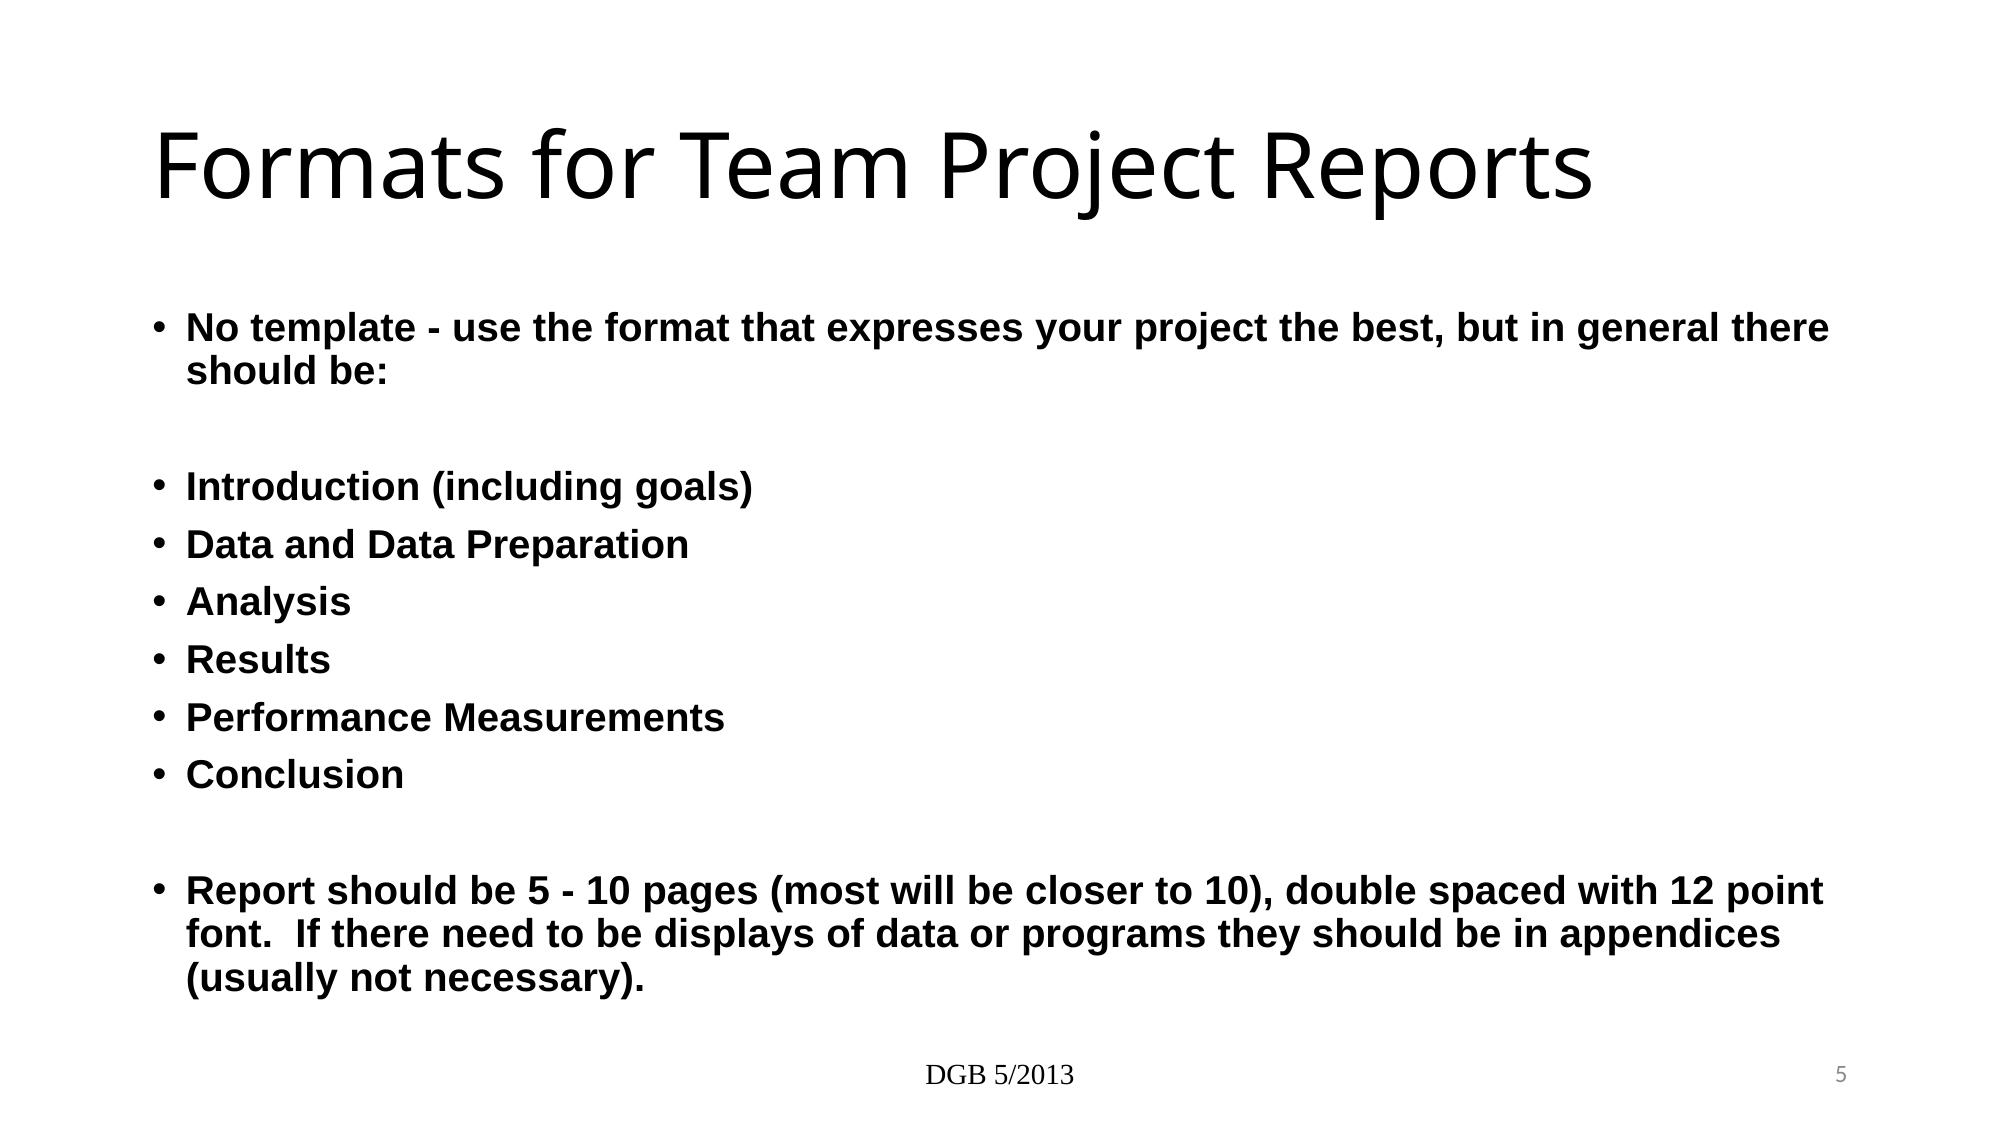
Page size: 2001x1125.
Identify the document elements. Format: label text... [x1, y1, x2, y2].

list ​No template - use the format that expresses your project the best, but in general there should be: Introduction (including goals) Data and Data Preparation Analysis Results Performance Measurements Conclusion Report should be 5 - 10 pages (most will be closer to 10), double spaced with 12 point font. If there need to be displays of data or programs they should be in appendices (usually not necessary). [137, 299, 1863, 1014]
footer DGB 5/2013 [662, 1042, 1338, 1103]
title Formats for Team Project Reports [137, 59, 1863, 278]
slide_number 5 [1412, 1042, 1863, 1103]
